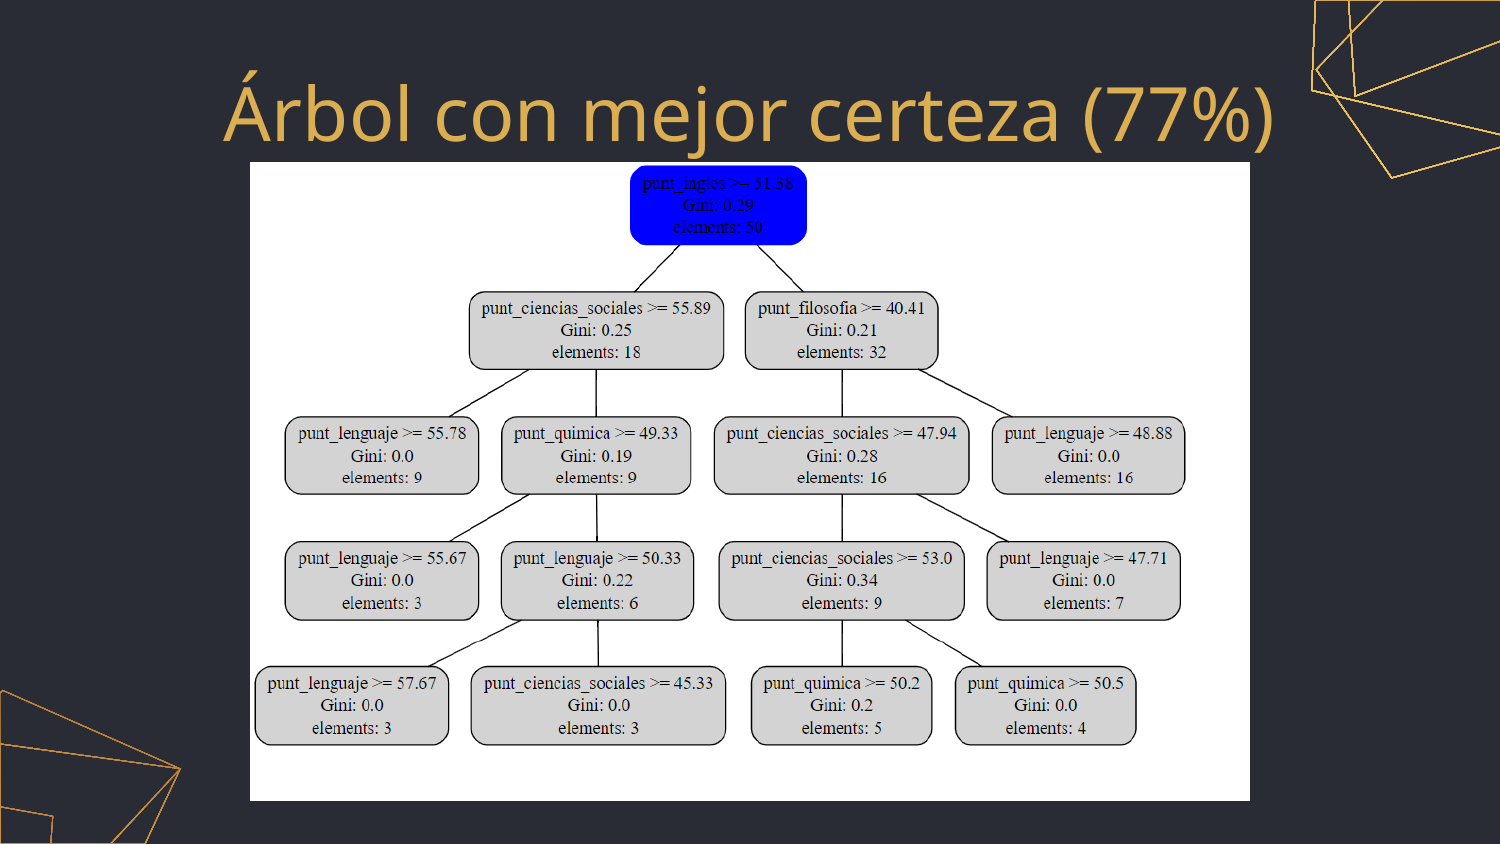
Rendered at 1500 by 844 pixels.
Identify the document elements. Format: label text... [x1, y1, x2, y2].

title Árbol con mejor certeza (77%) [112, 76, 1388, 147]
picture [250, 162, 1250, 801]
